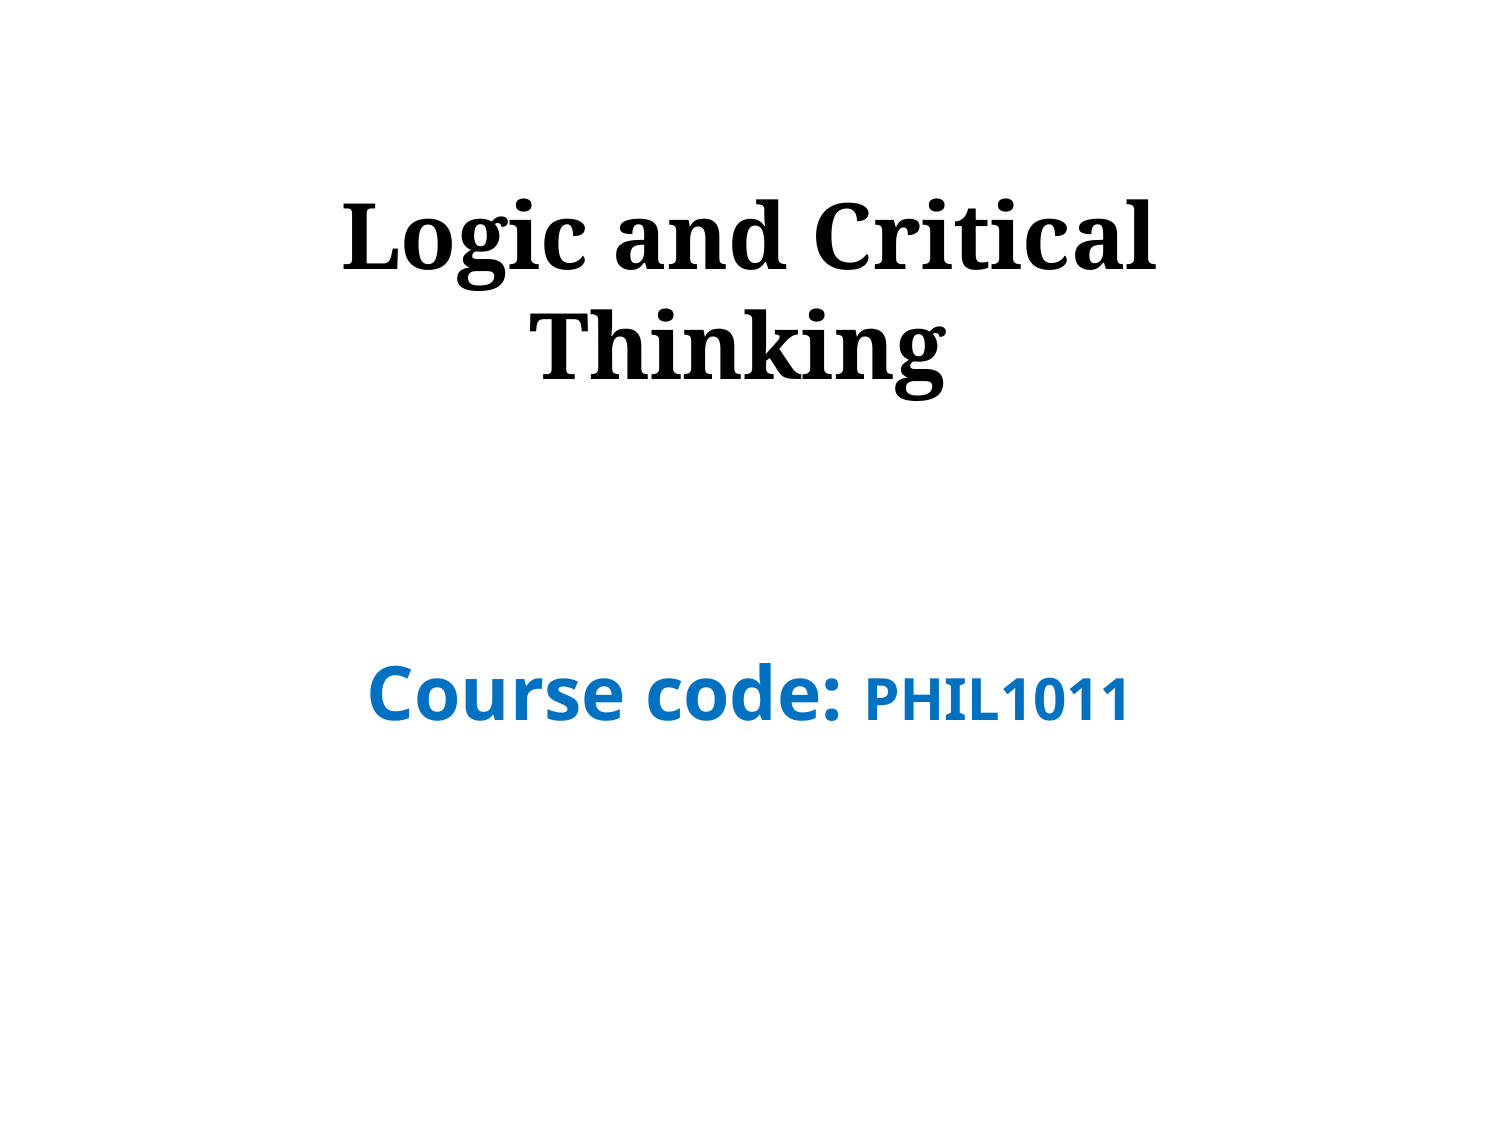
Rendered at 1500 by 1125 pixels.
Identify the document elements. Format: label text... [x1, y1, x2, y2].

title Logic and Critical Thinking [112, 174, 1388, 400]
subtitle Course code: PHIL1011 [225, 637, 1275, 925]
